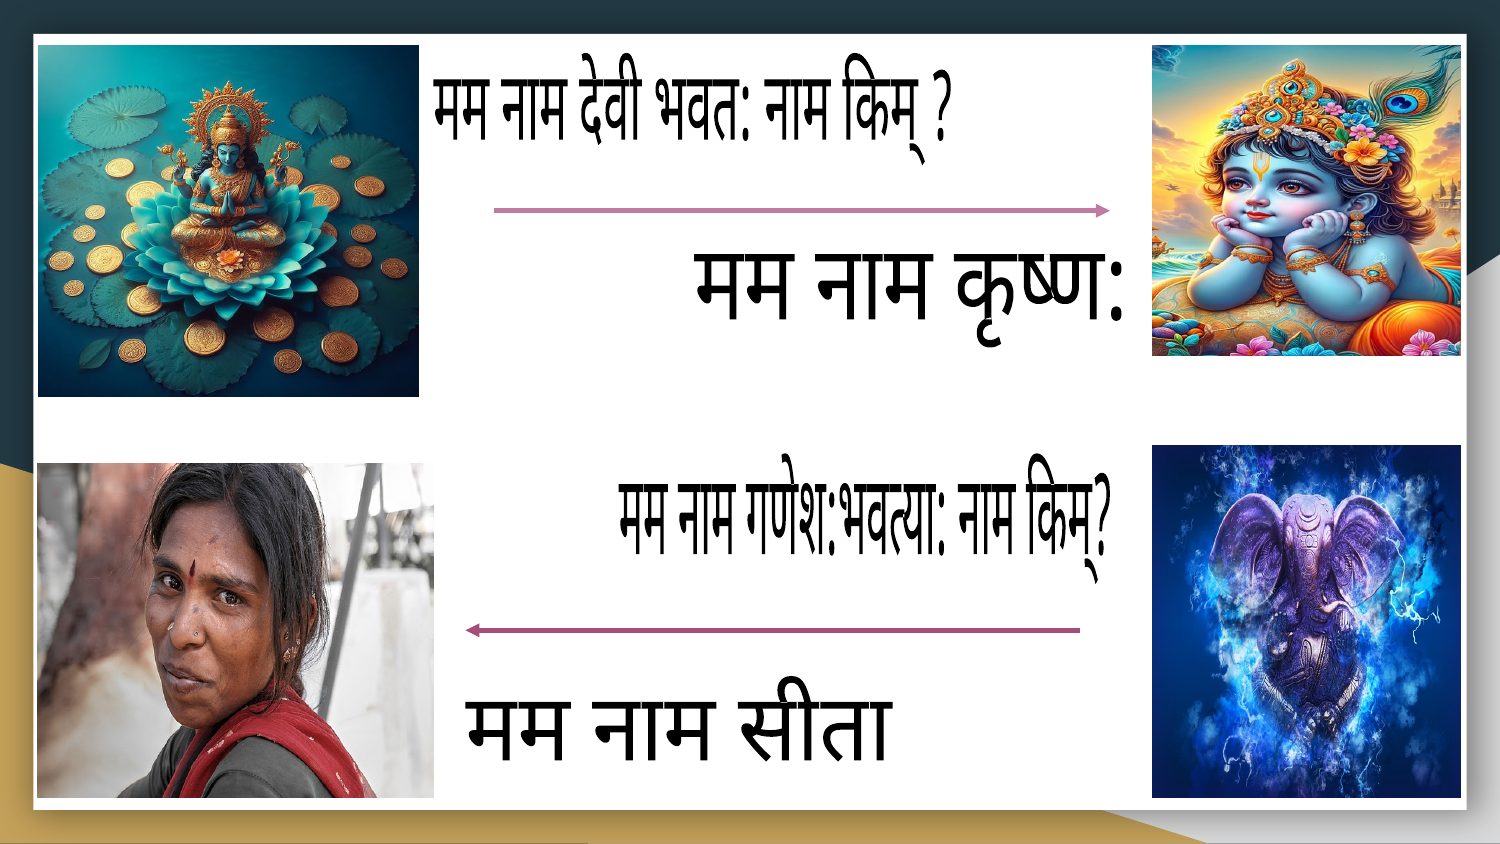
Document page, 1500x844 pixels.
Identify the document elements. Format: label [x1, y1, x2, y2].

picture [1152, 44, 1461, 356]
picture [38, 44, 419, 397]
picture [1152, 445, 1461, 798]
picture [37, 462, 434, 798]
